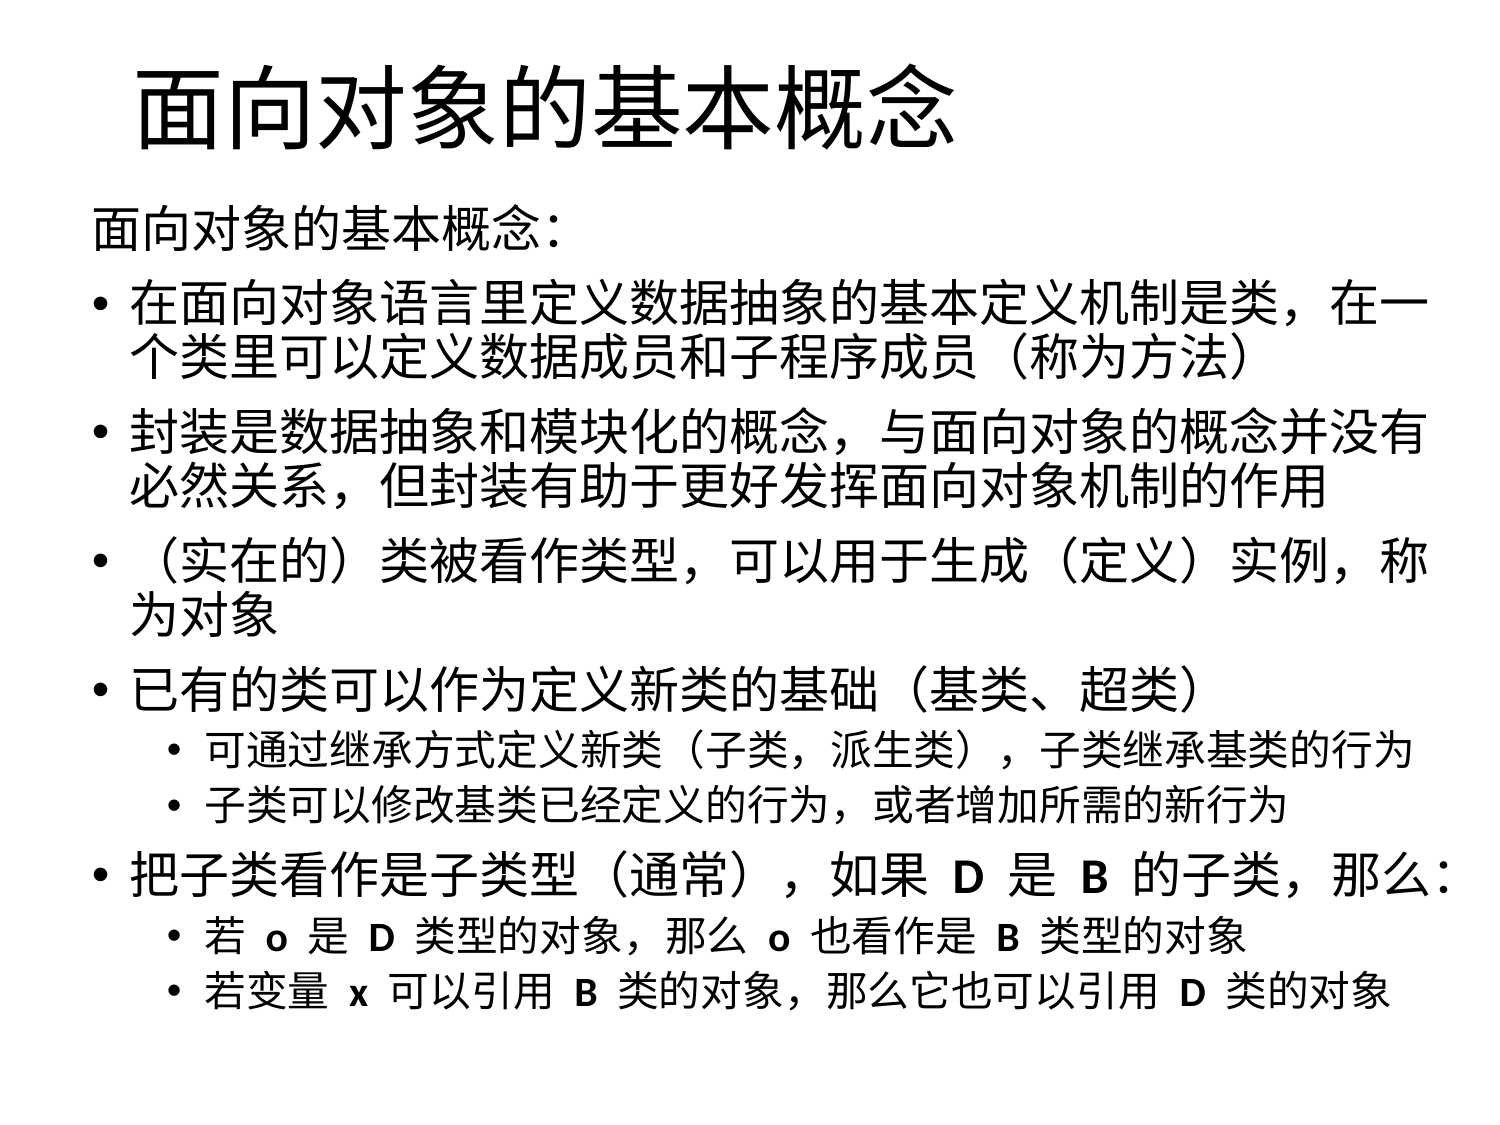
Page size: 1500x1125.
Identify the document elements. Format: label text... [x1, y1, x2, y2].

title 面向对象的基本概念 [117, 19, 1393, 196]
list 面向对象的基本概念： 在面向对象语言里定义数据抽象的基本定义机制是类，在一个类里可以定义数据成员和子程序成员（称为方法） 封装是数据抽象和模块化的概念，与面向对象的概念并没有必然关系，但封装有助于更好发挥面向对象机制的作用 （实在的）类被看作类型，可以用于生成（定义）实例，称为对象 已有的类可以作为定义新类的基础（基类、超类） 可通过继承方式定义新类（子类，派生类），子类继承基类的行为 子类可以修改基类已经定义的行为，或者增加所需的新行为 把子类看作是子类型（通常），如果 D 是 B 的子类，那么： 若 o 是 D 类型的对象，那么 o 也看作是 B 类型的对象 若变量 x 可以引用 B 类的对象，那么它也可以引用 D 类的对象 [76, 196, 1459, 1059]
